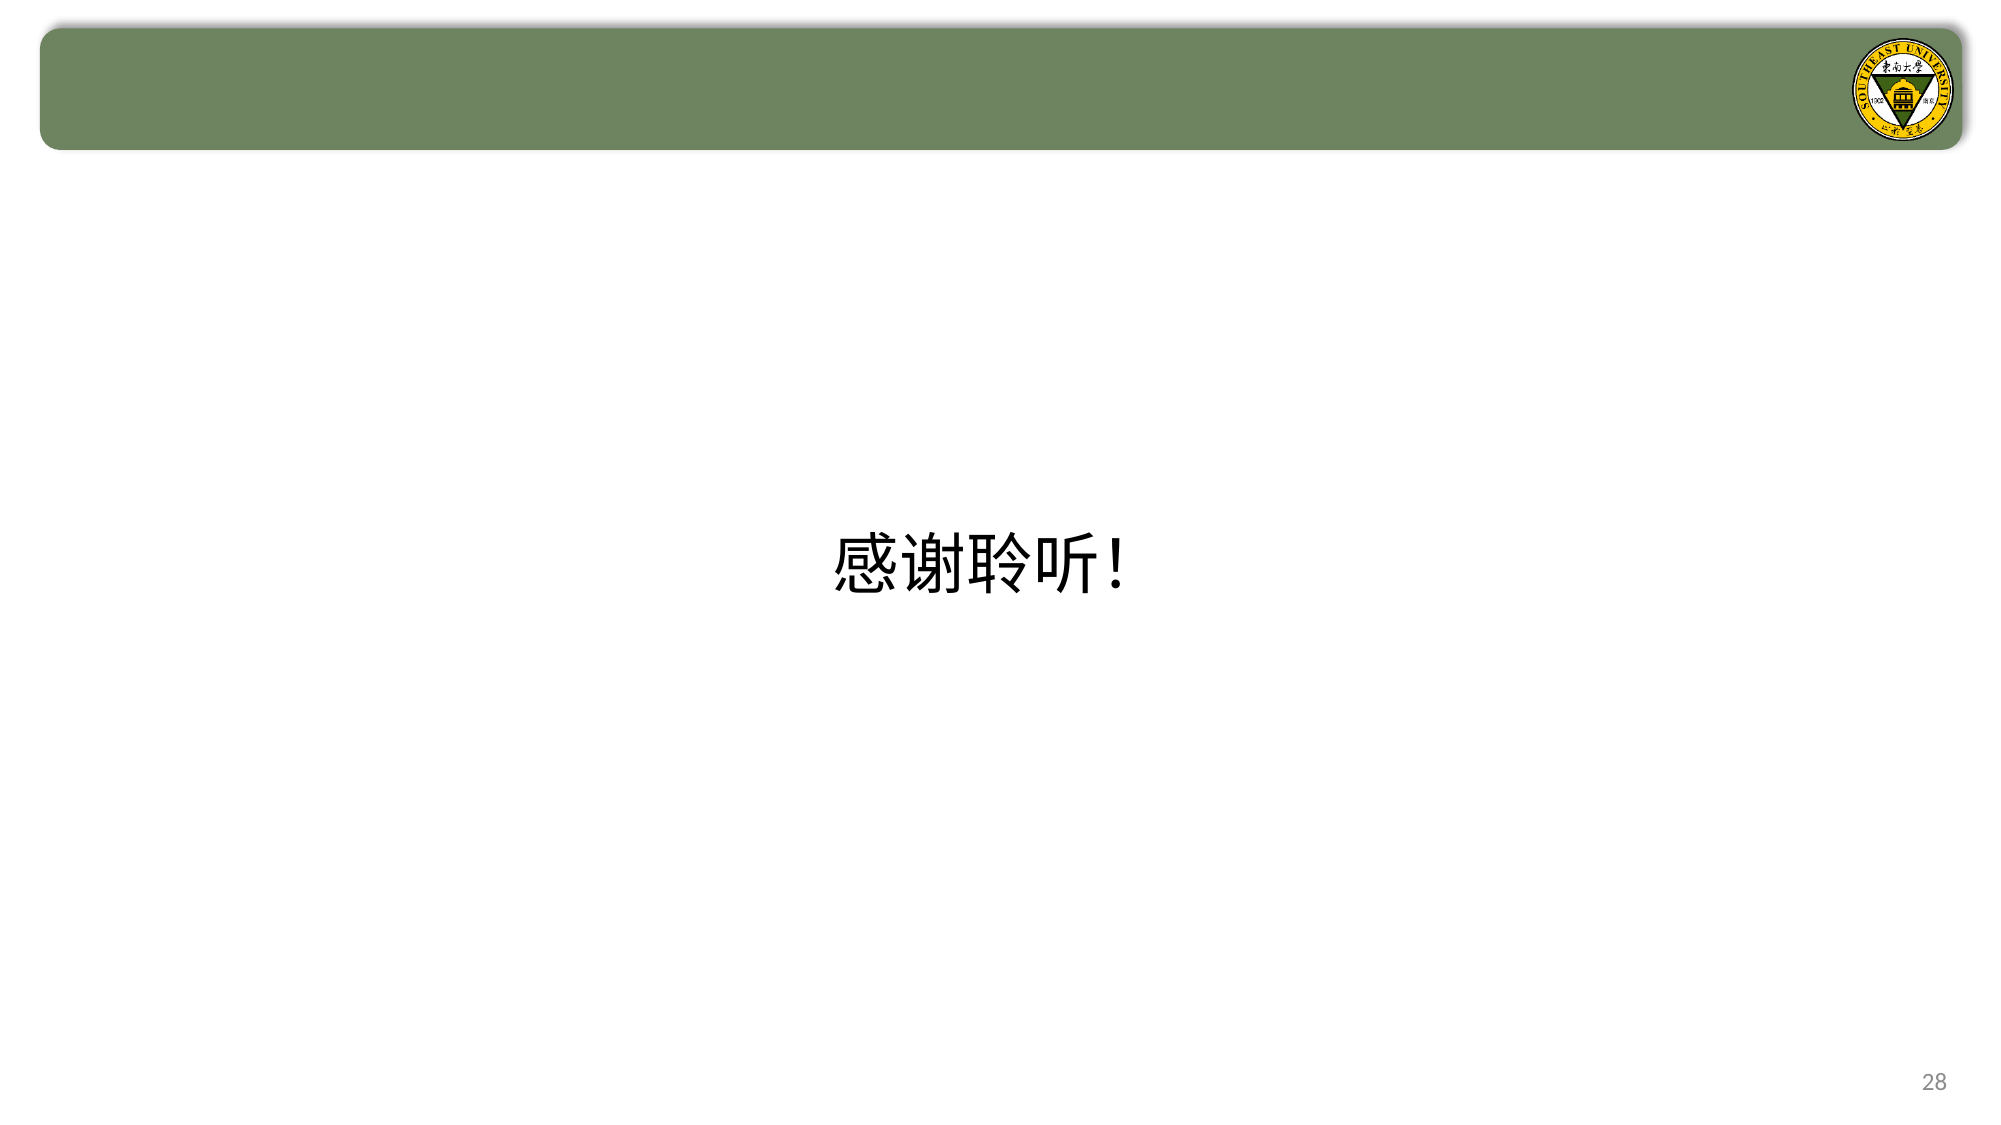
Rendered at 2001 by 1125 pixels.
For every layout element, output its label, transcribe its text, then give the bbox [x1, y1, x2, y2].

slide_number 28 [1843, 1051, 1963, 1111]
picture [1852, 38, 1954, 141]
text_box 感谢聆听！ [818, 514, 1182, 610]
